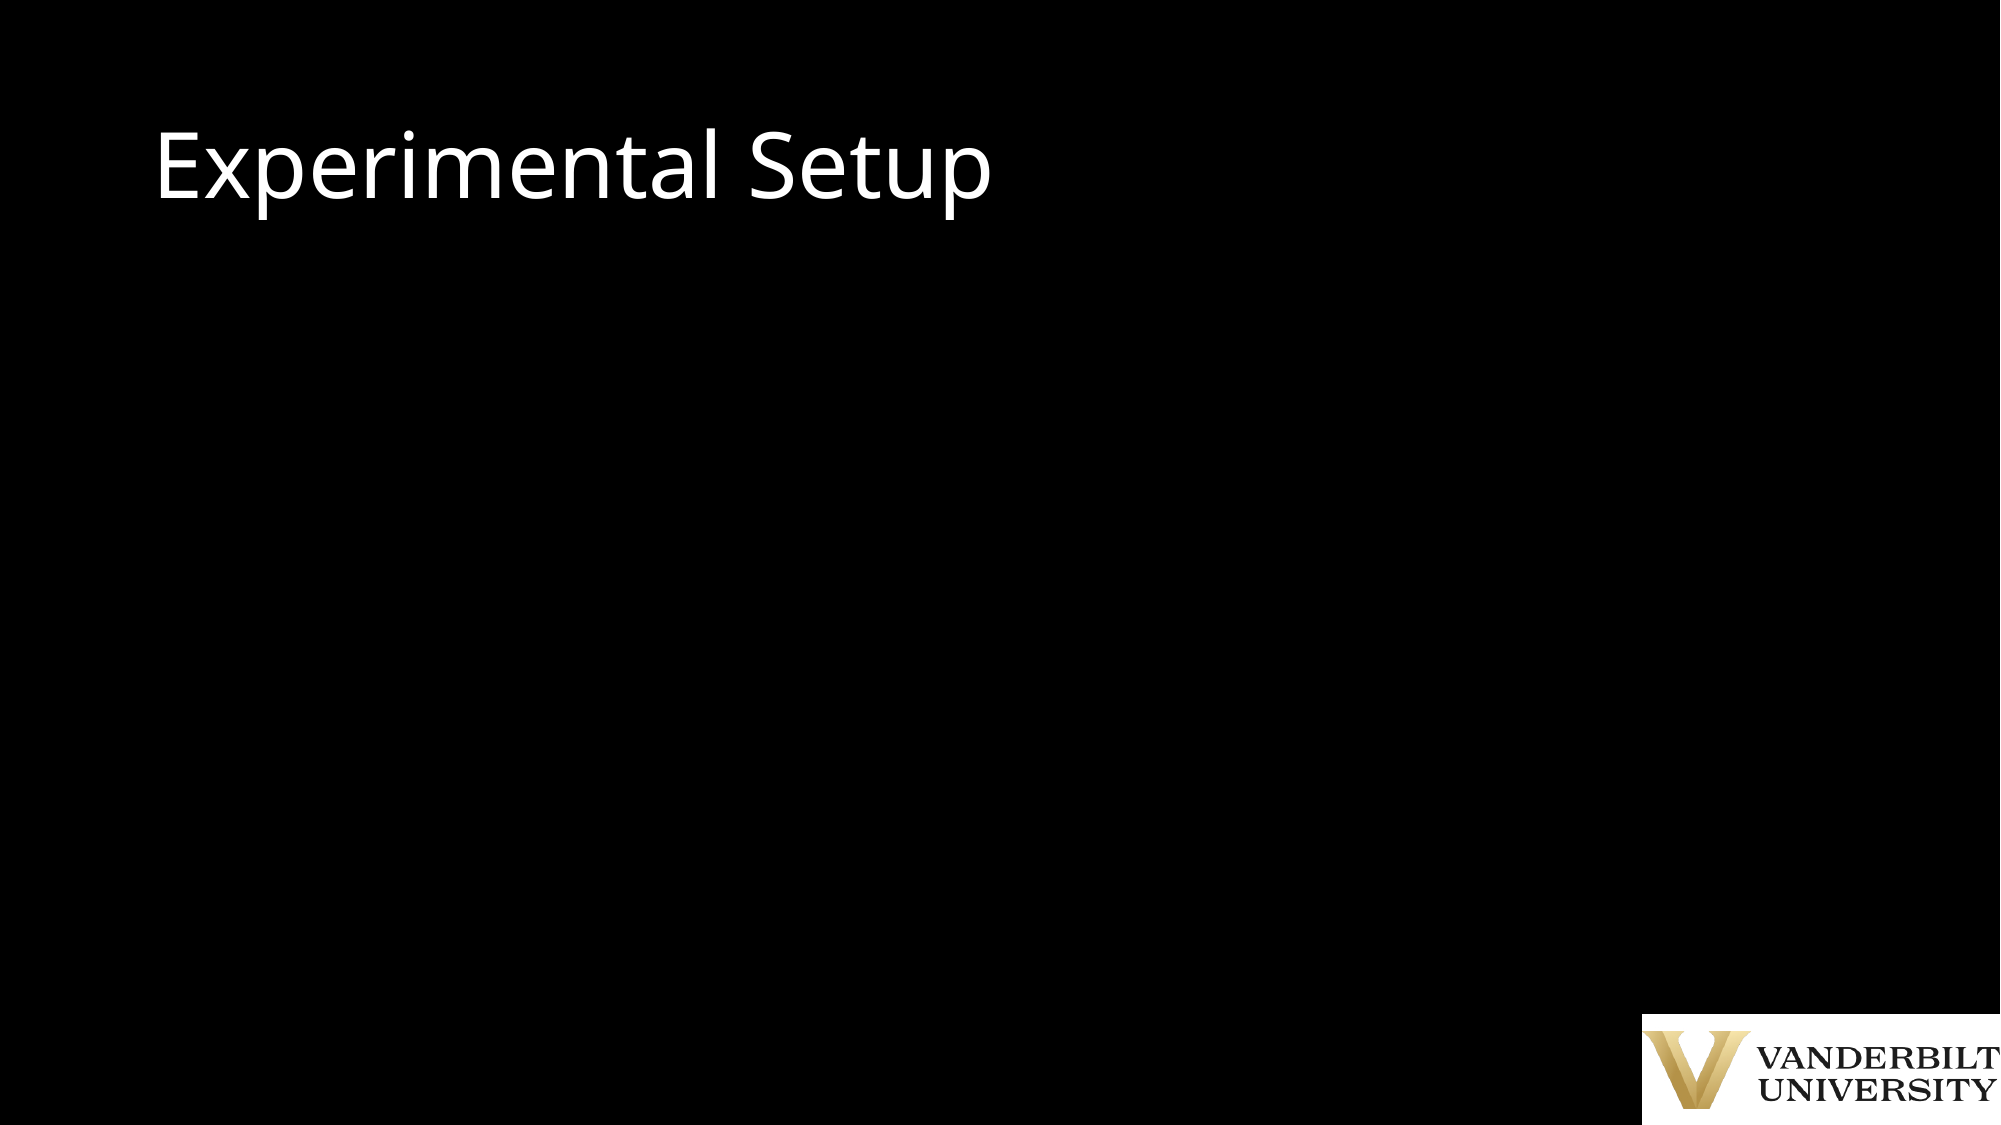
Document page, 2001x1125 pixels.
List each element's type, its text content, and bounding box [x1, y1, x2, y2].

title Experimental Setup [137, 59, 1863, 278]
picture [1641, 1014, 2000, 1125]
